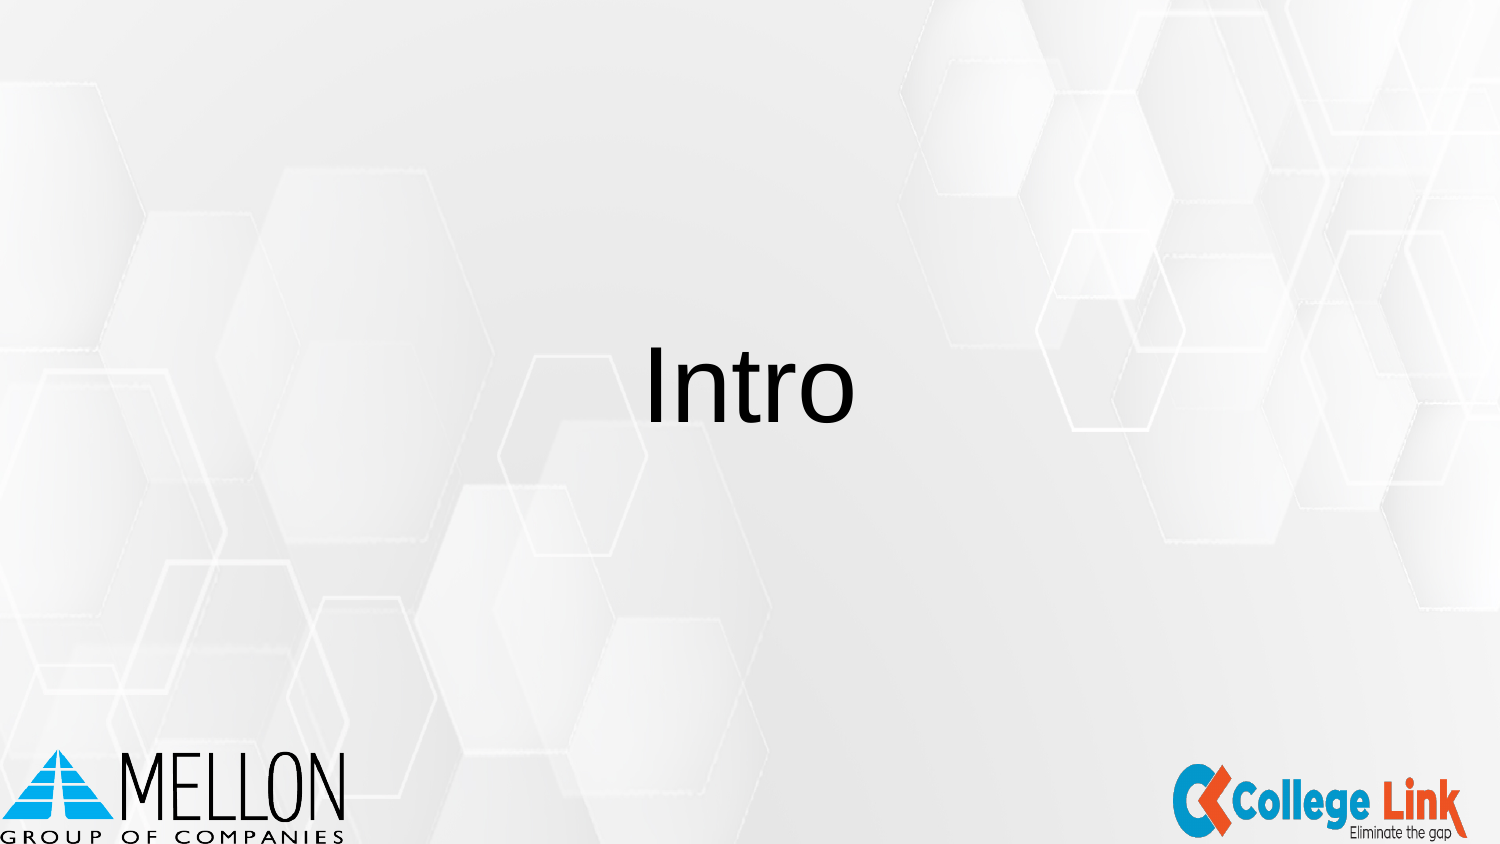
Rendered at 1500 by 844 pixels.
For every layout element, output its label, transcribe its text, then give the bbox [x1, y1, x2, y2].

picture [0, 0, 1500, 844]
title Intro [51, 122, 1449, 459]
